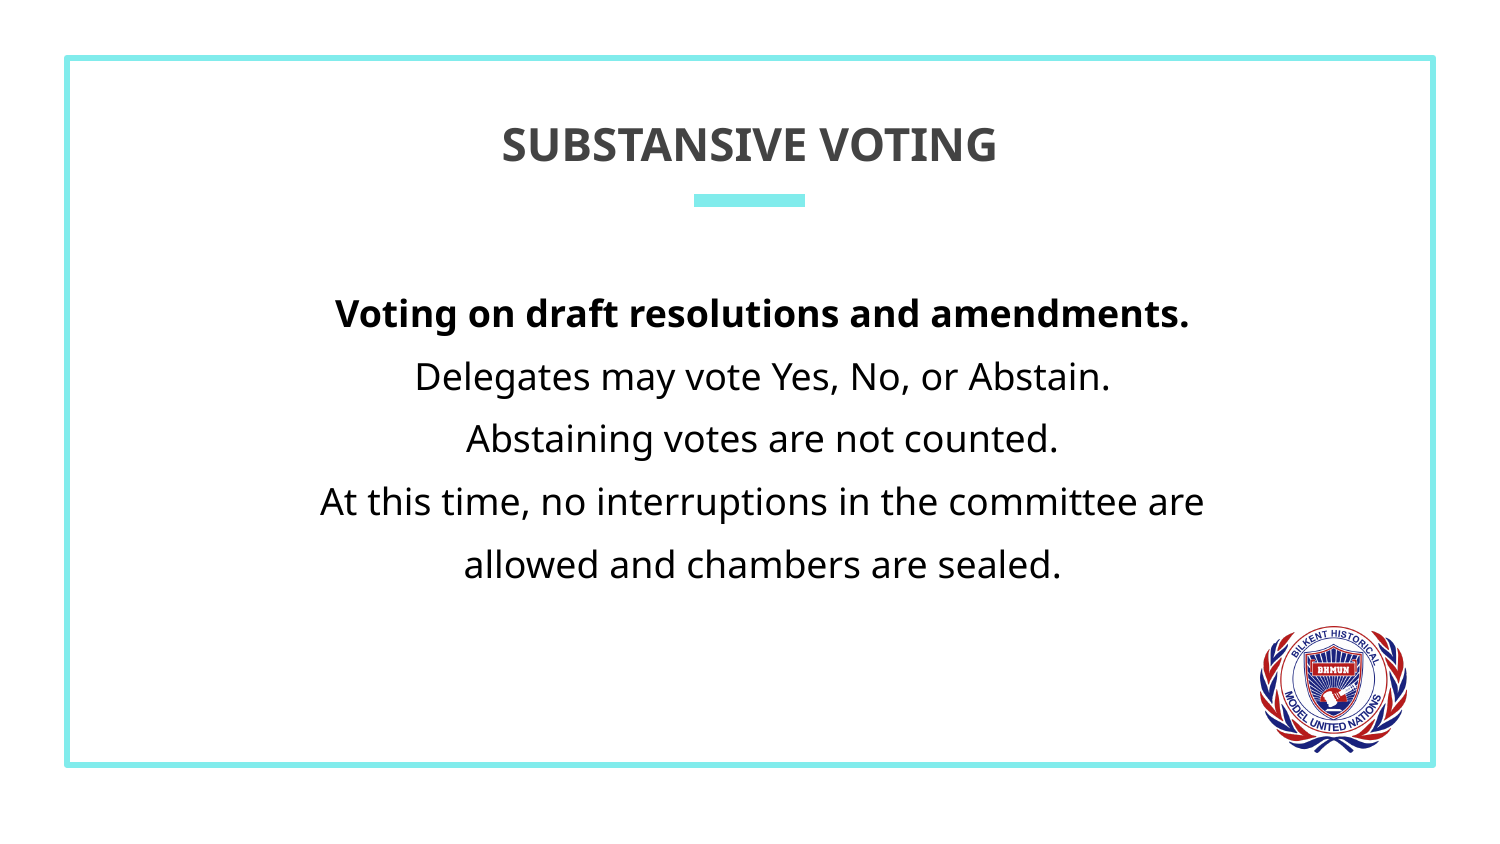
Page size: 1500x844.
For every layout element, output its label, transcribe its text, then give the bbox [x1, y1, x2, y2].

title SUBSTANSIVE VOTING [0, 34, 1500, 186]
picture [1260, 626, 1407, 753]
list Voting on draft resolutions and amendments. Delegates may vote Yes, No, or Abstain. Abstaining votes are not counted. At this time, no interruptions in the committee are allowed and chambers are sealed. [268, 256, 1234, 668]
